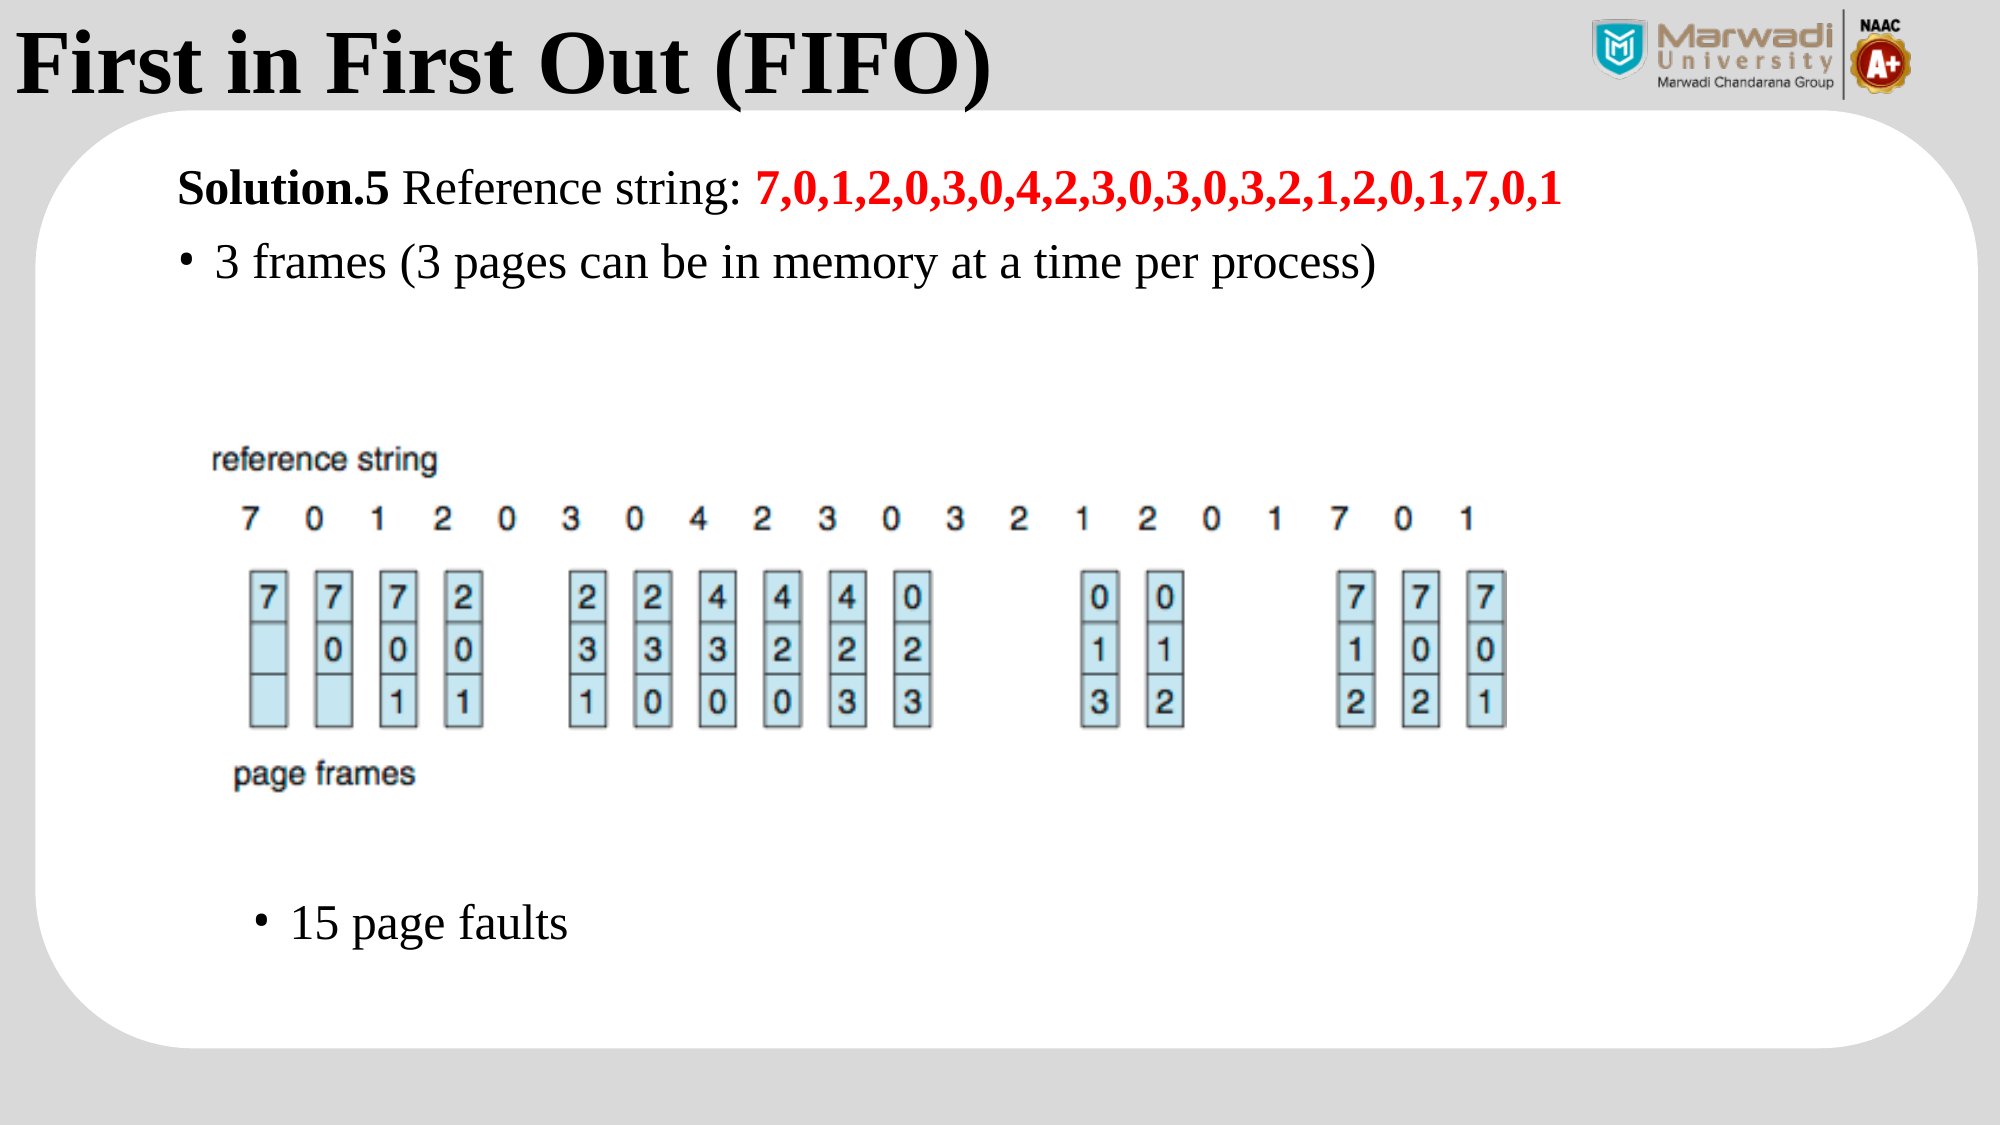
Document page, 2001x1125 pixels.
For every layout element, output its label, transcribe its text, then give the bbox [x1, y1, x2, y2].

picture [1575, 0, 1922, 134]
title First in First Out (FIFO) [12, 0, 995, 190]
picture [212, 445, 1508, 795]
text_box Solution.5 Reference string: 7,0,1,2,0,3,0,4,2,3,0,3,0,3,2,1,2,0,1,7,0,1 3 frames (3 pages can be in memory at a time per process) [174, 138, 1696, 289]
text_box 15 page faults [249, 887, 638, 950]
